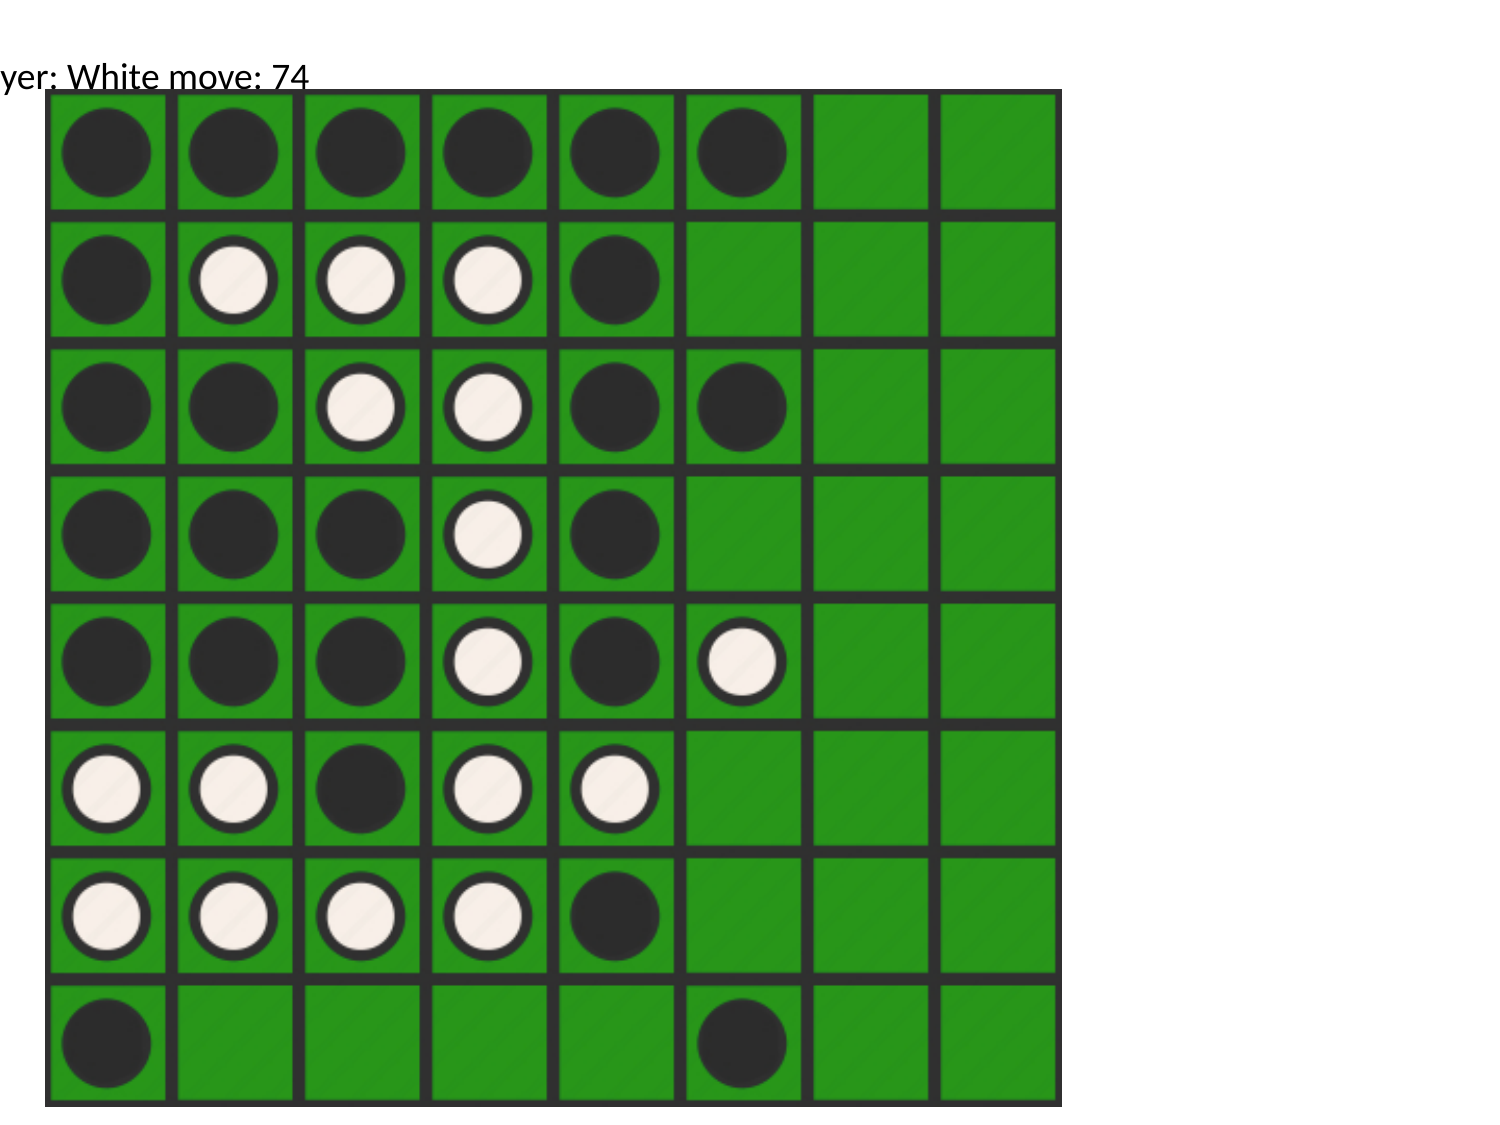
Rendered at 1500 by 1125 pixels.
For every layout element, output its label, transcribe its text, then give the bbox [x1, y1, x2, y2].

picture [44, 89, 1062, 1107]
text_box turn: 36 player: White move: 74 [0, 44, 325, 105]
